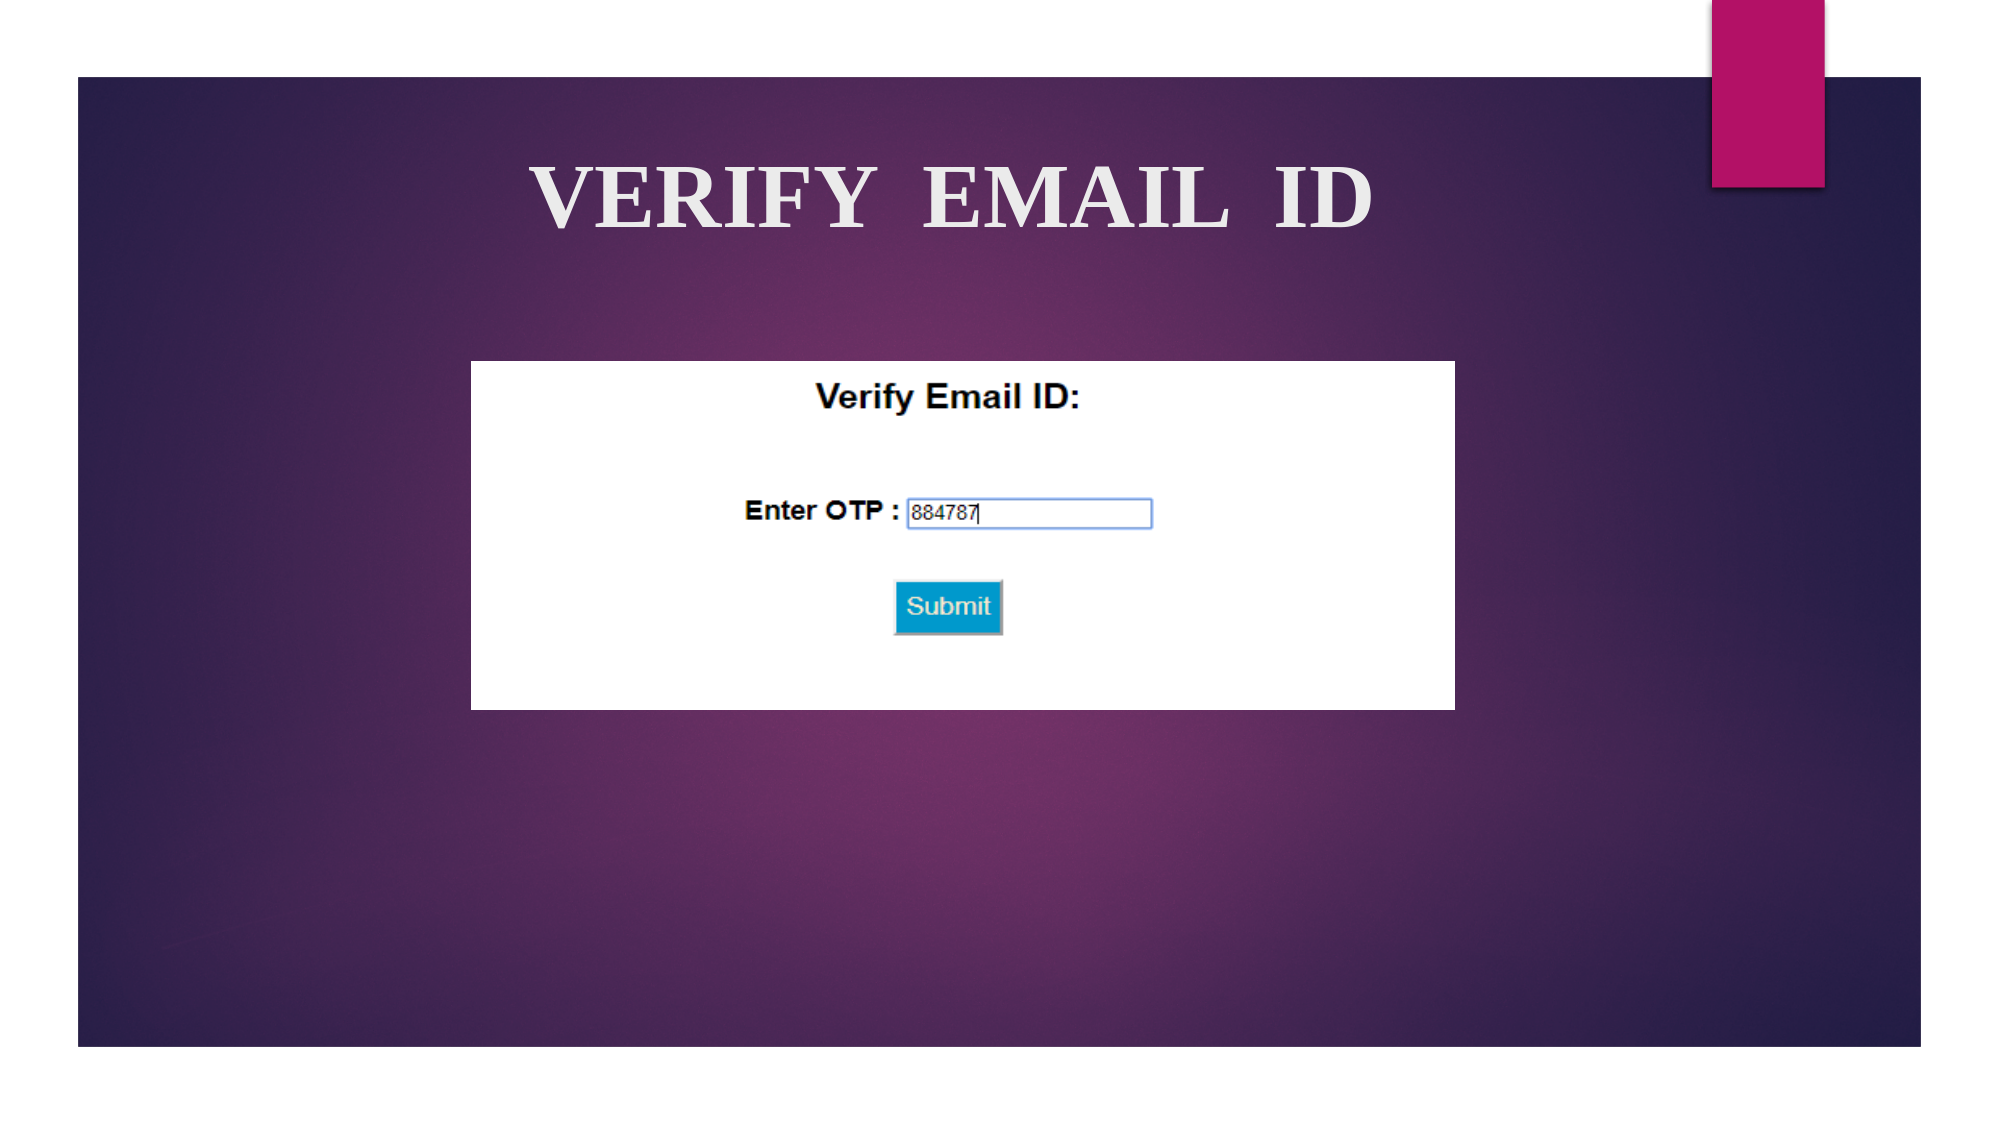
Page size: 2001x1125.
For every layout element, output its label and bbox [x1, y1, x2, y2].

text_box [0, 0, 2000, 1125]
picture [471, 360, 1456, 710]
